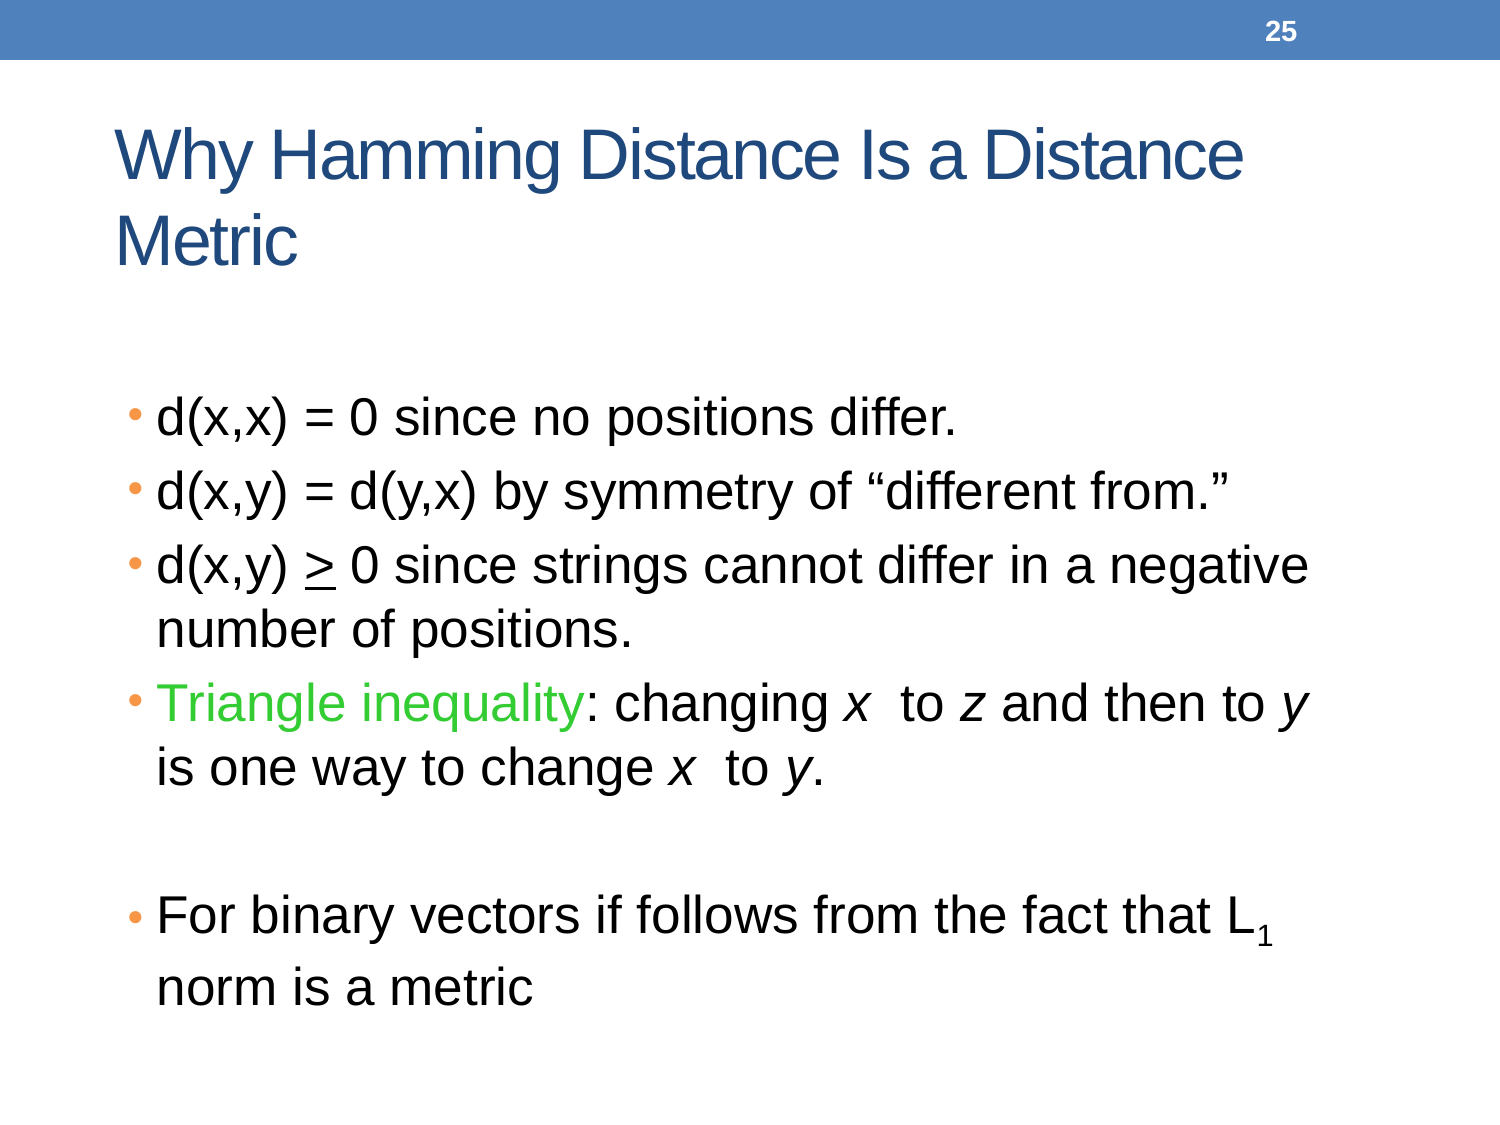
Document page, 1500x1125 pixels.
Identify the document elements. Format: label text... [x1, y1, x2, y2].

list d(x,x) = 0 since no positions differ. d(x,y) = d(y,x) by symmetry of “different from.” d(x,y) > 0 since strings cannot differ in a negative number of positions. Triangle inequality: changing x to z and then to y is one way to change x to y. For binary vectors if follows from the fact that L1 norm is a metric [112, 375, 1388, 1025]
title Why Hamming Distance Is a Distance Metric [99, 99, 1388, 288]
slide_number 25 [1250, 3, 1425, 57]
